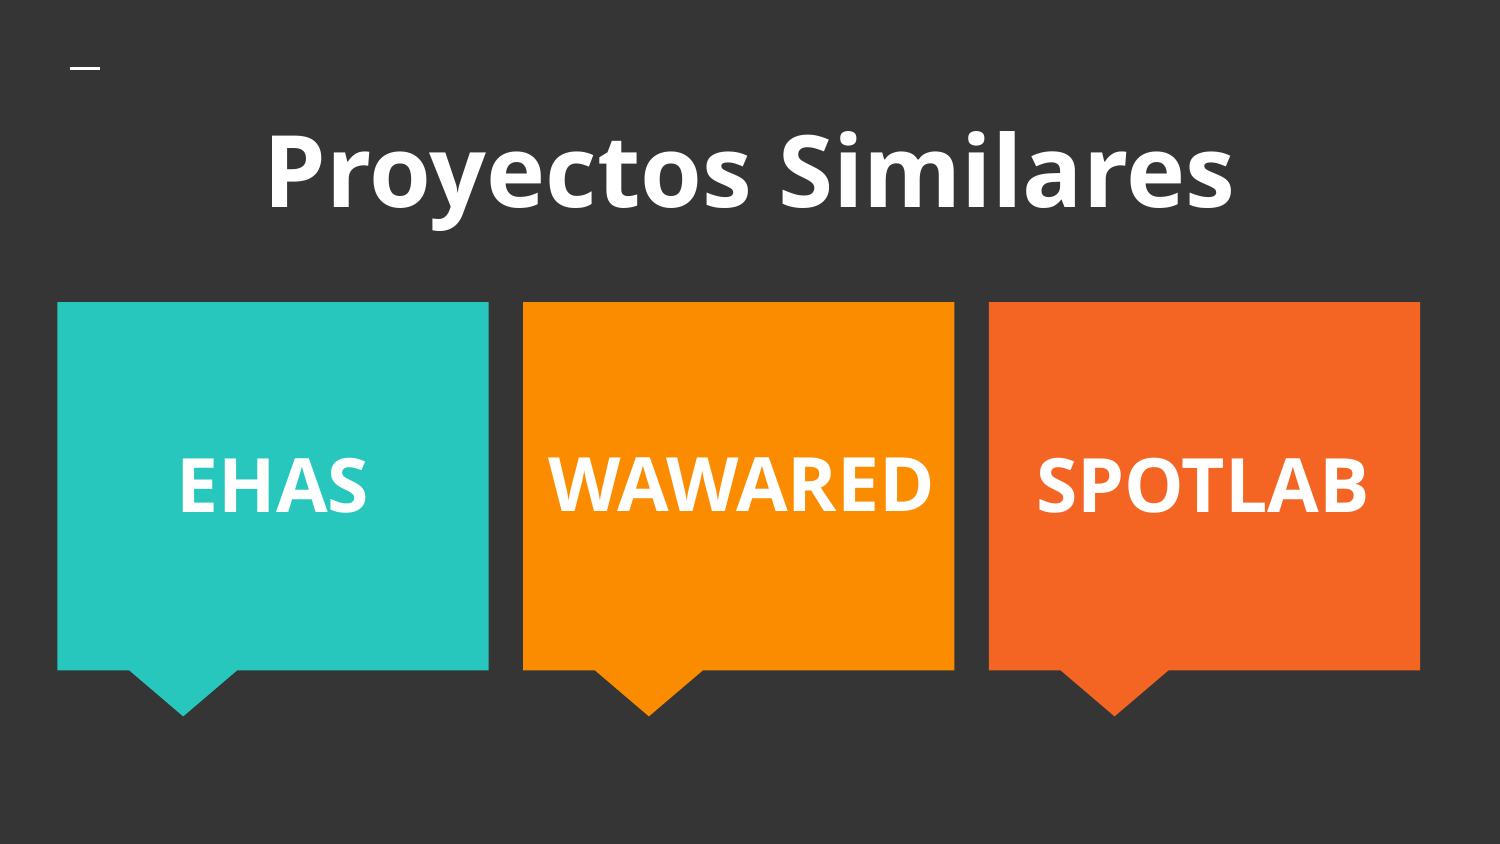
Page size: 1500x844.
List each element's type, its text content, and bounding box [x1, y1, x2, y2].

text_box [1061, 671, 1168, 717]
text_box [57, 302, 489, 422]
title SPOTLAB [986, 422, 1421, 671]
text_box [595, 671, 703, 717]
text_box [988, 302, 1421, 422]
text_box WAWARED [524, 421, 959, 671]
title EHAS [57, 422, 489, 671]
text_box [523, 302, 955, 671]
title Proyectos Similares [42, 92, 1458, 261]
text_box [129, 671, 237, 717]
